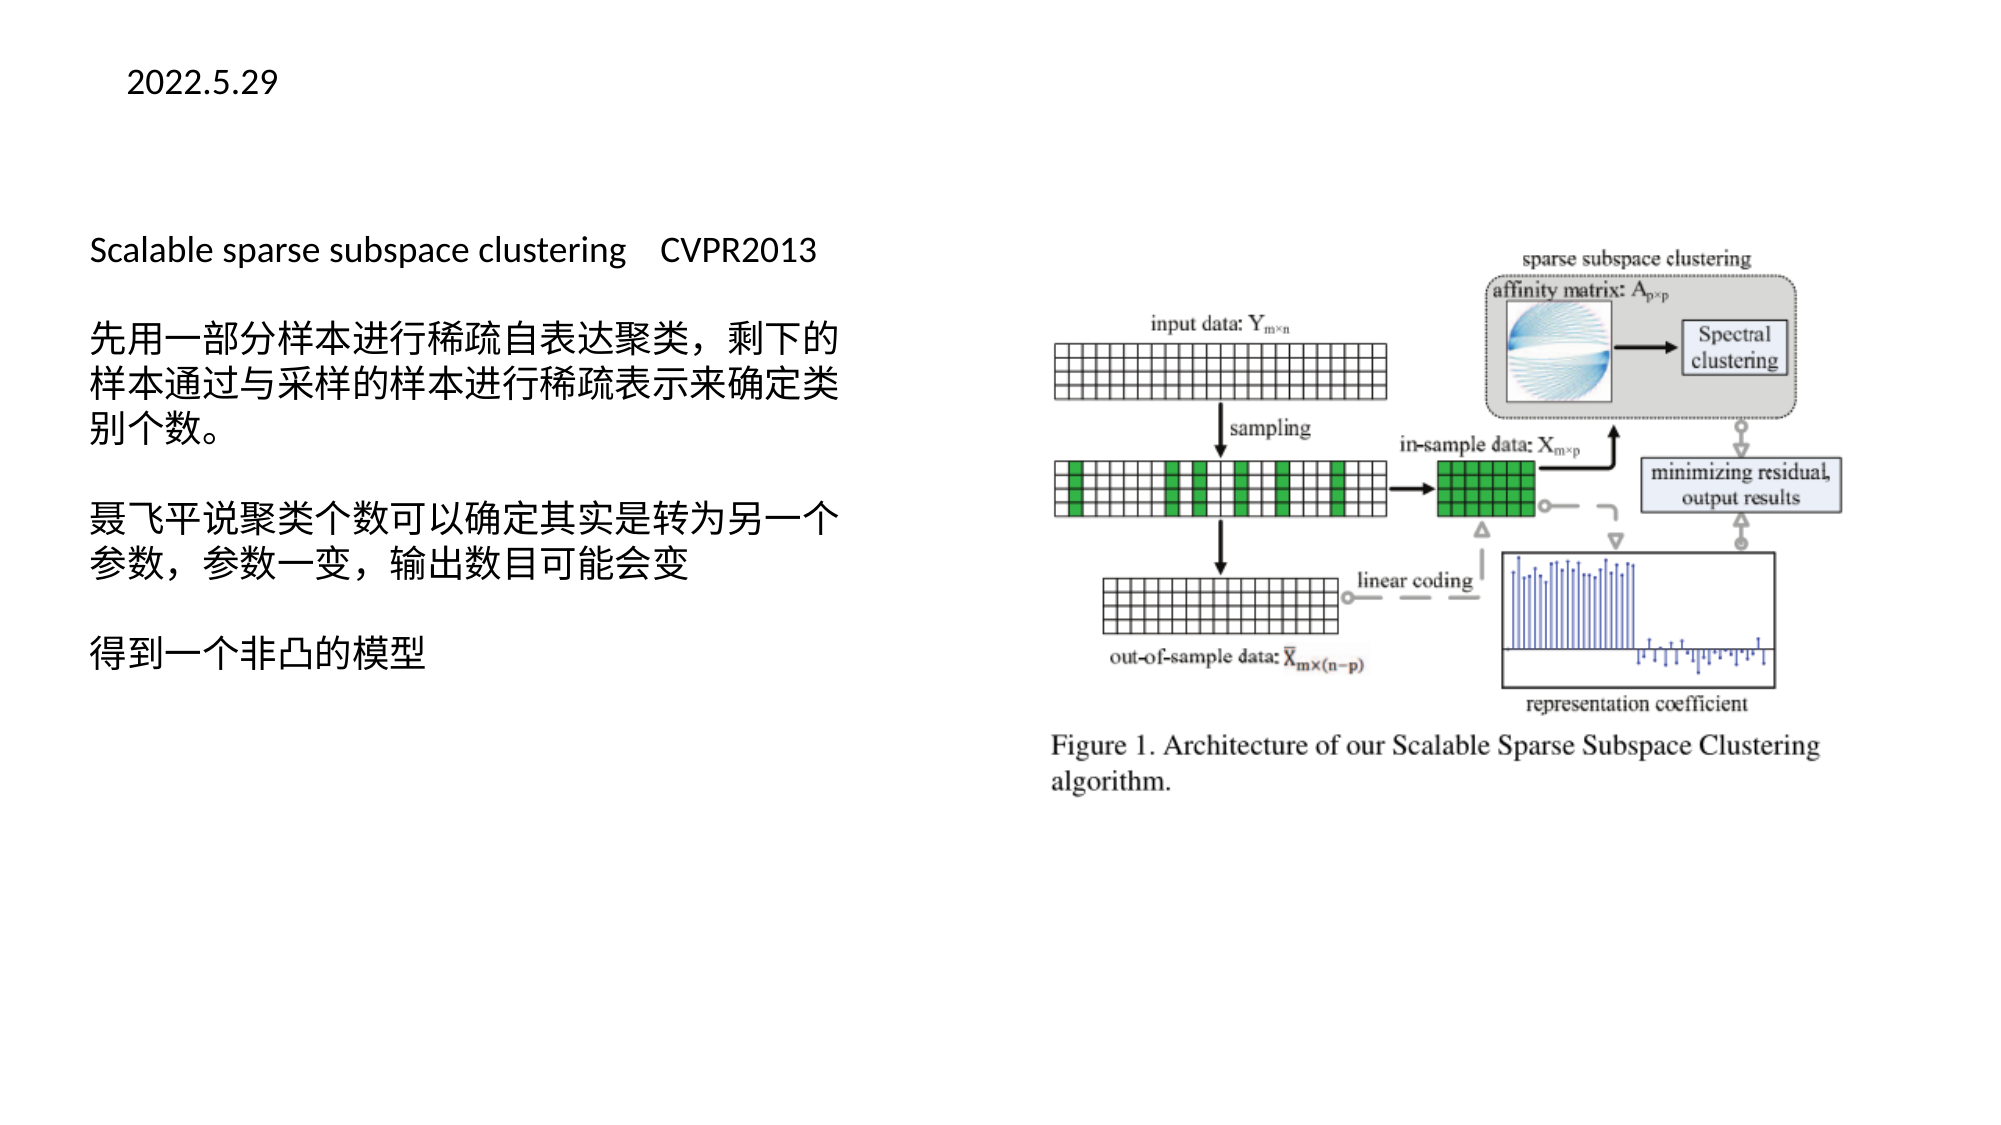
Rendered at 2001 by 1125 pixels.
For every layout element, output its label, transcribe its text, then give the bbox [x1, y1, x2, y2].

text_box Scalable sparse subspace clustering CVPR2013 先用一部分样本进行稀疏自表达聚类，剩下的样本通过与采样的样本进行稀疏表示来确定类别个数。 聂飞平说聚类个数可以确定其实是转为另一个参数，参数一变，输出数目可能会变 得到一个非凸的模型 [74, 217, 885, 683]
picture [1031, 229, 1866, 802]
text_box 2022.5.29 [111, 49, 442, 110]
